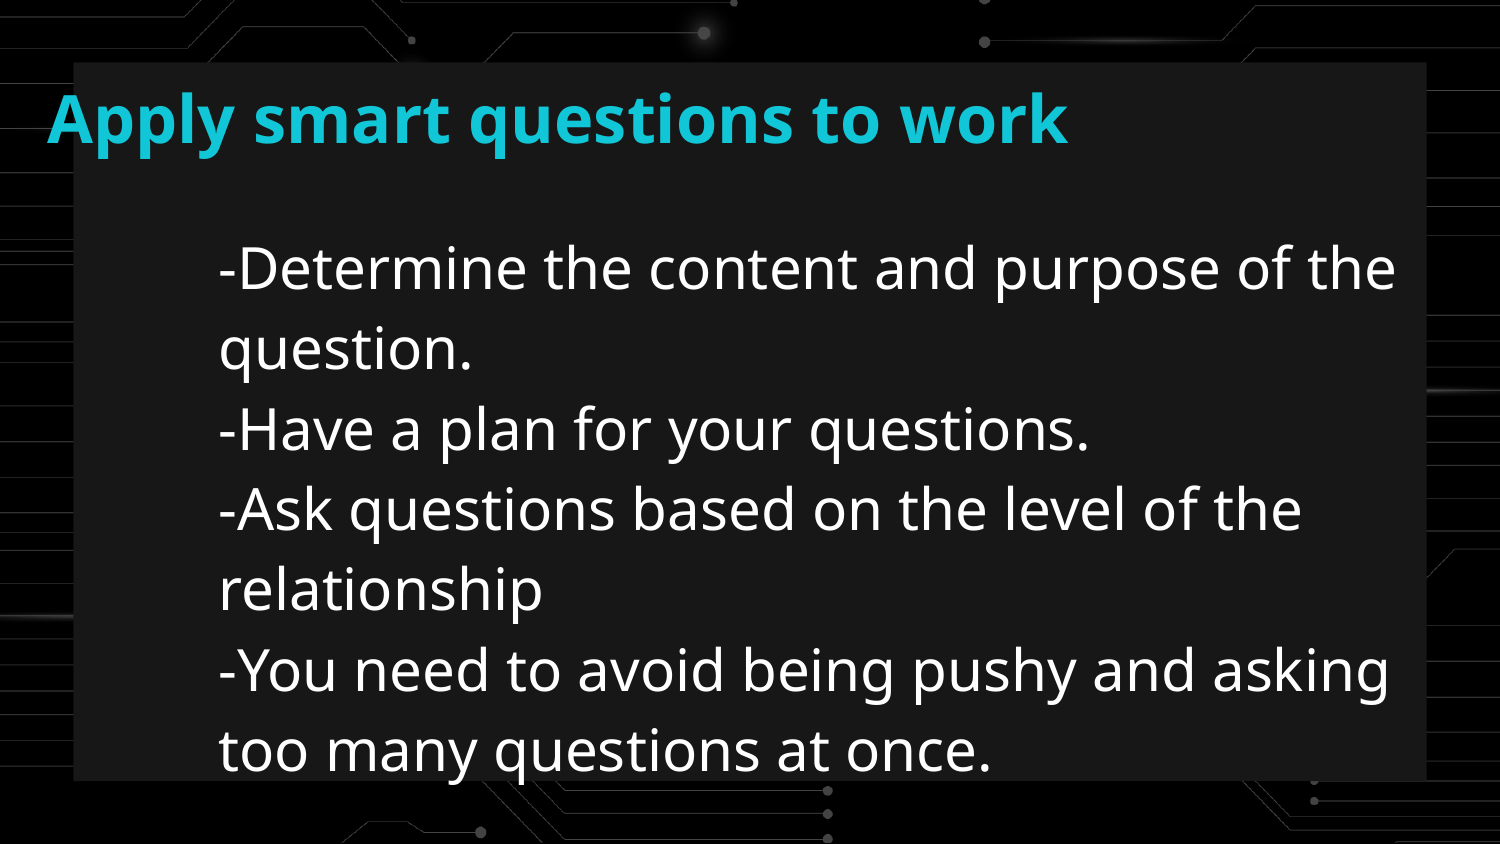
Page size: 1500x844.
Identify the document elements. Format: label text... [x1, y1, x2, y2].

text_box -Determine the content and purpose of the question. -Have a plan for your questions. -Ask questions based on the level of the relationship -You need to avoid being pushy and asking too many questions at once. [191, 213, 1414, 791]
picture [0, 0, 1500, 843]
title Apply smart questions to work [0, 62, 1191, 157]
